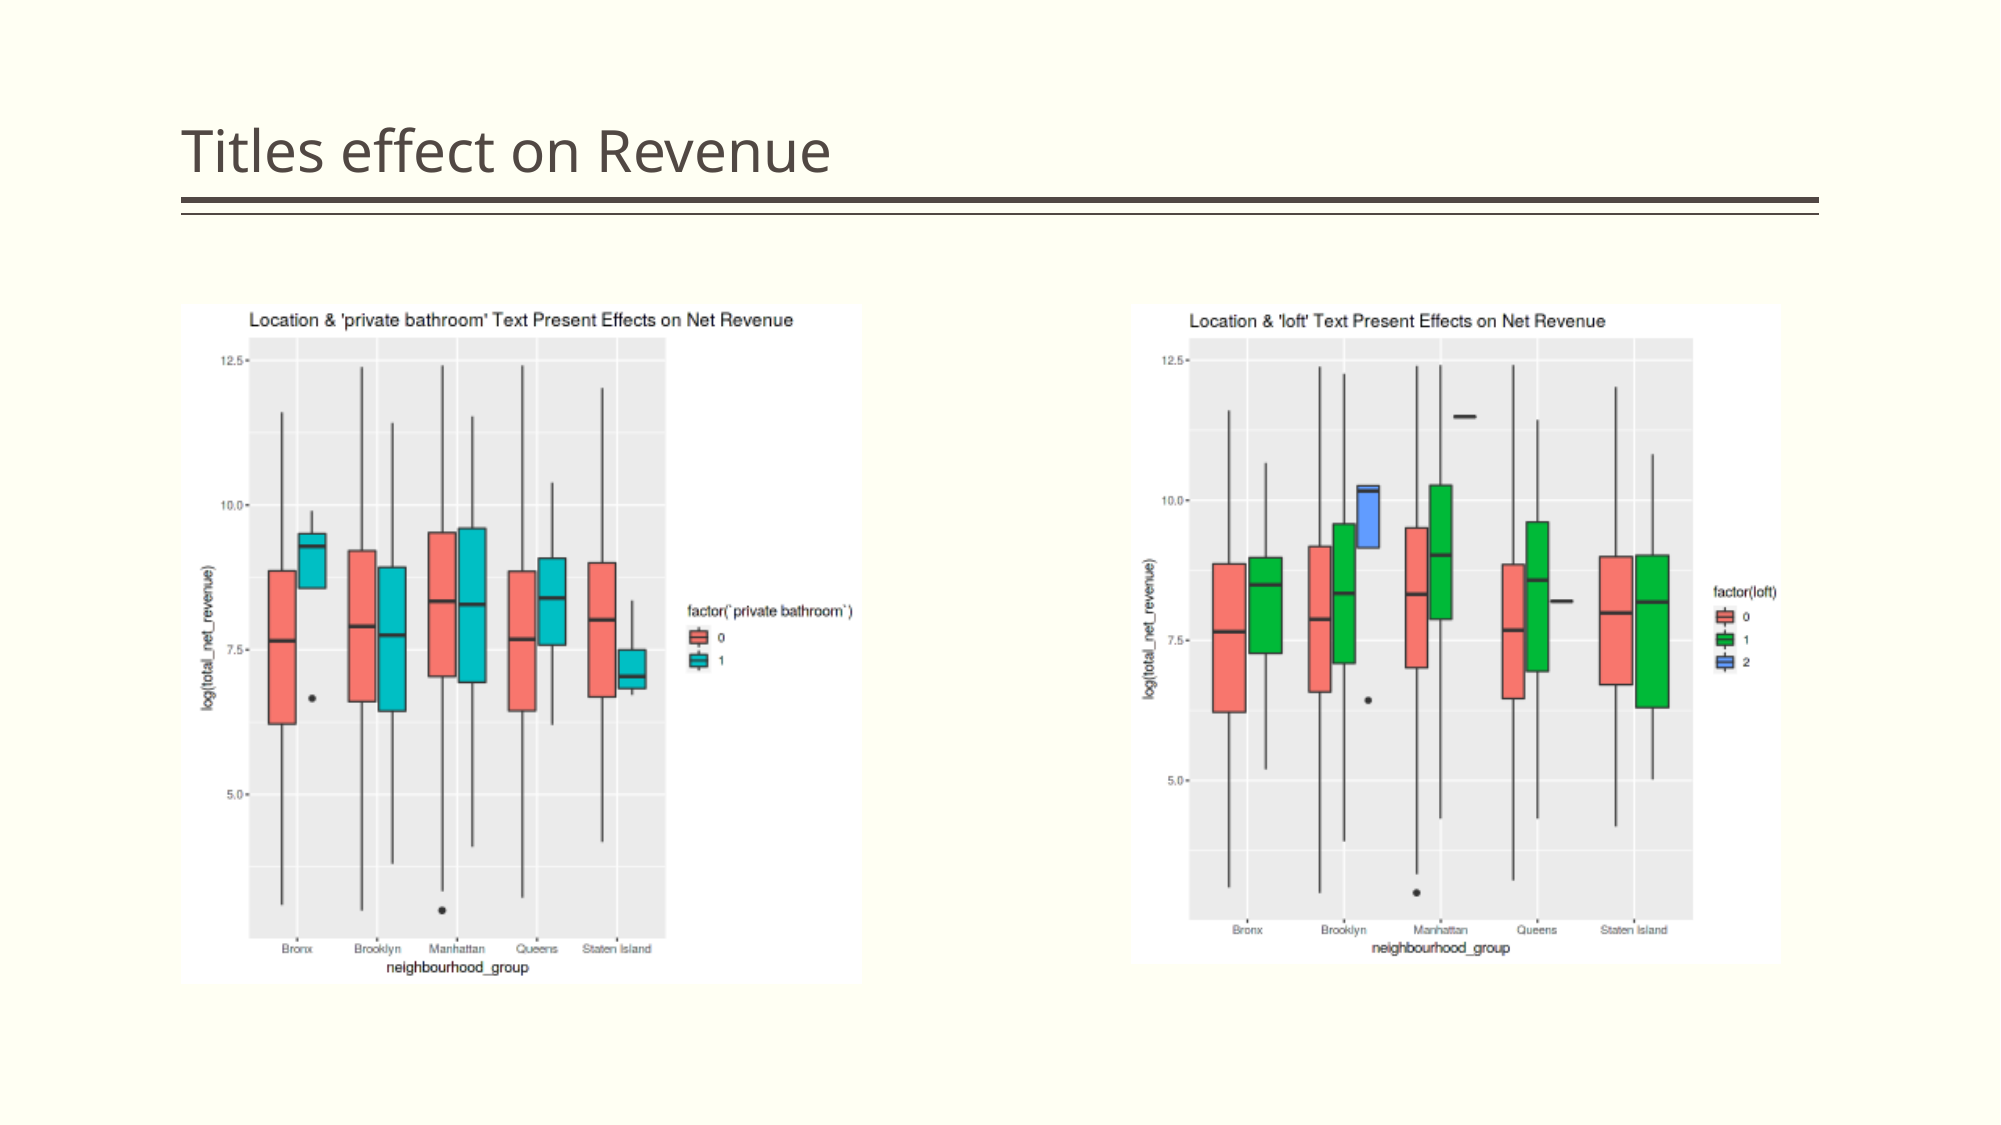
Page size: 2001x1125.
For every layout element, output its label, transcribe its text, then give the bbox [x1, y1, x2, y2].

title Titles effect on Revenue [181, 12, 1819, 193]
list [181, 304, 862, 984]
picture [1131, 304, 1781, 964]
